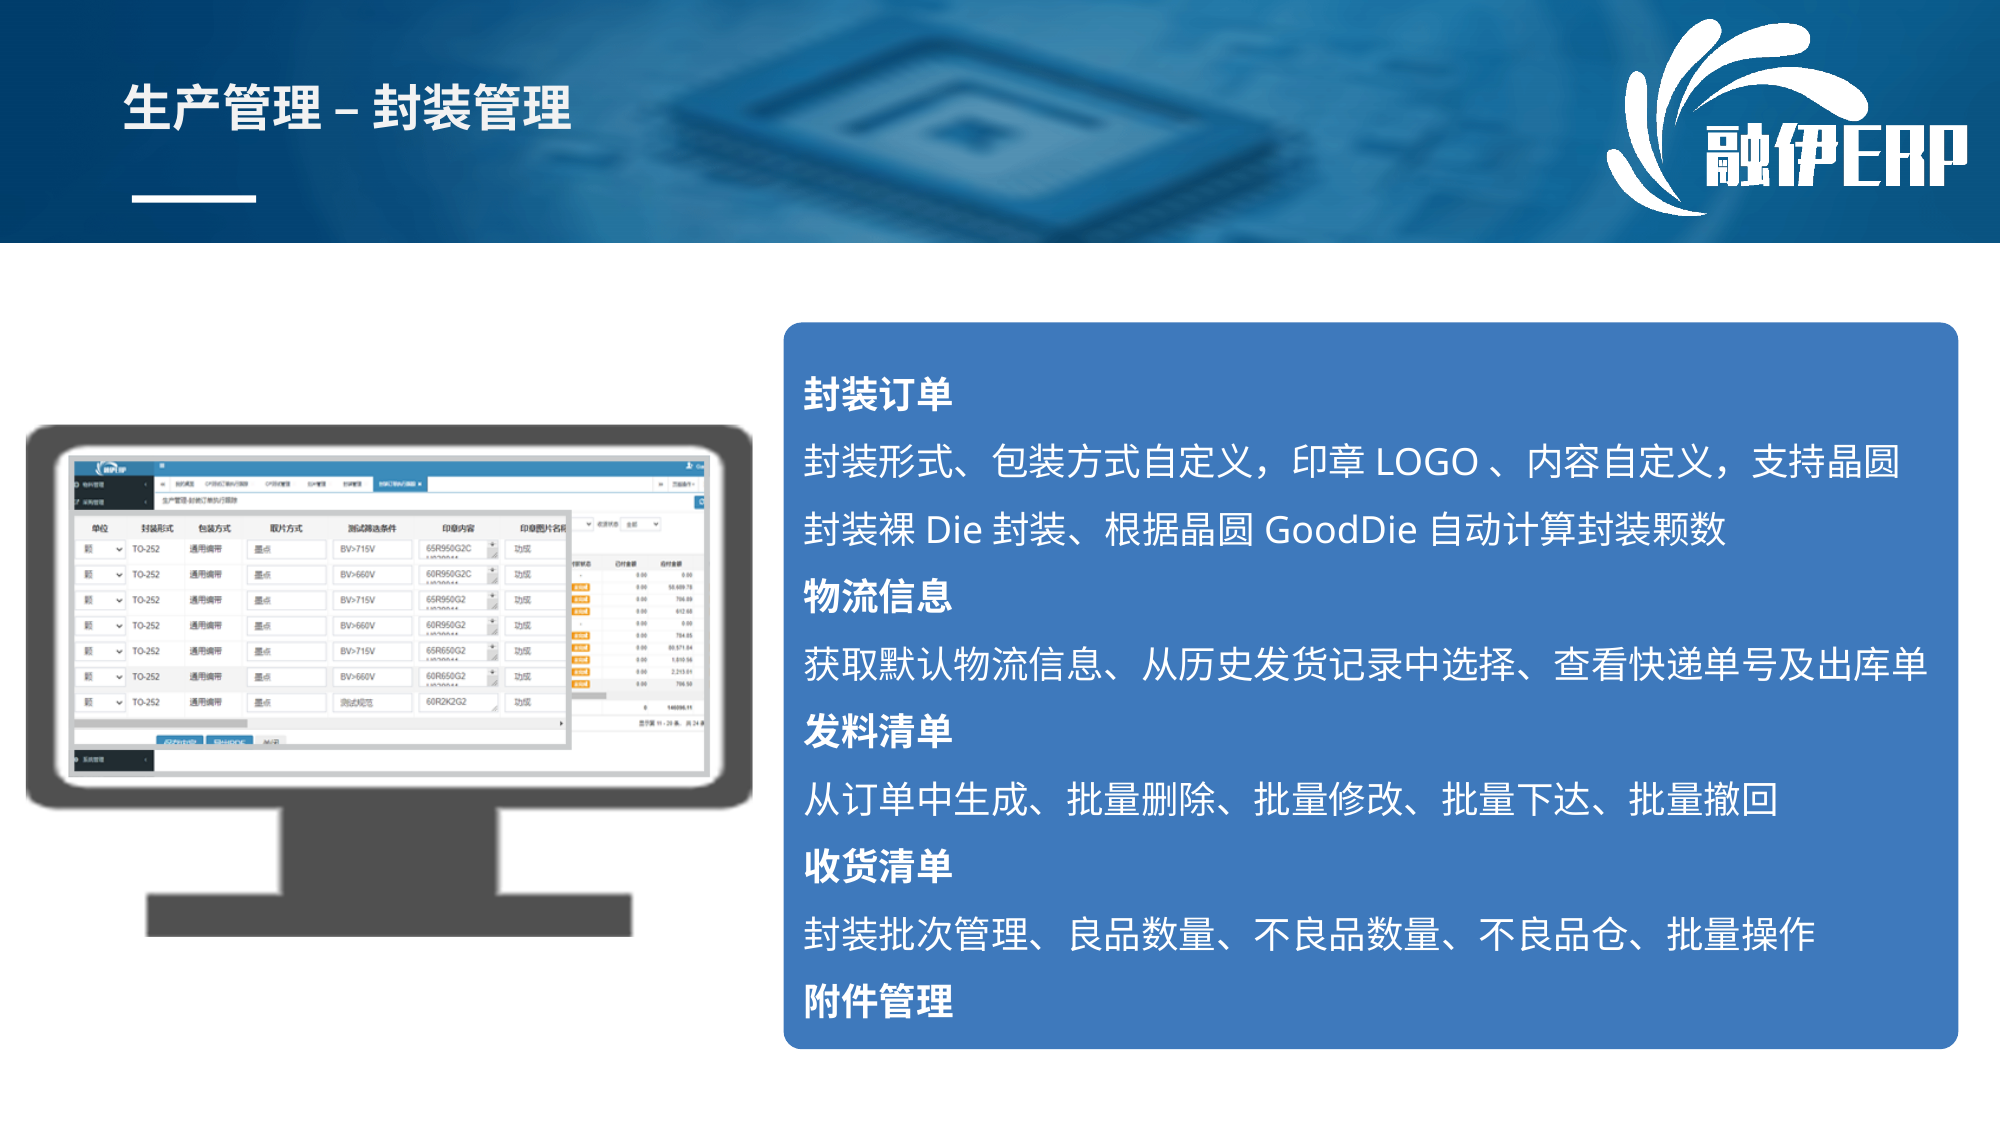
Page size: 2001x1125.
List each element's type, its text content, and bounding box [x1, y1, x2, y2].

picture [0, 407, 768, 950]
text_box 封装订单 封装形式、包装方式自定义，印章LOGO、内容自定义，支持晶圆封装裸Die封装、根据晶圆GoodDie自动计算封装颗数 物流信息 获取默认物流信息、从历史发货记录中选择、查看快递单号及出库单 发料清单 从订单中生成、批量删除、批量修改、批量下达、批量撤回 收货清单 封装批次管理、良品数量、不良品数量、不良品仓、批量操作 附件管理 [782, 321, 1960, 1051]
picture [0, 0, 2000, 243]
